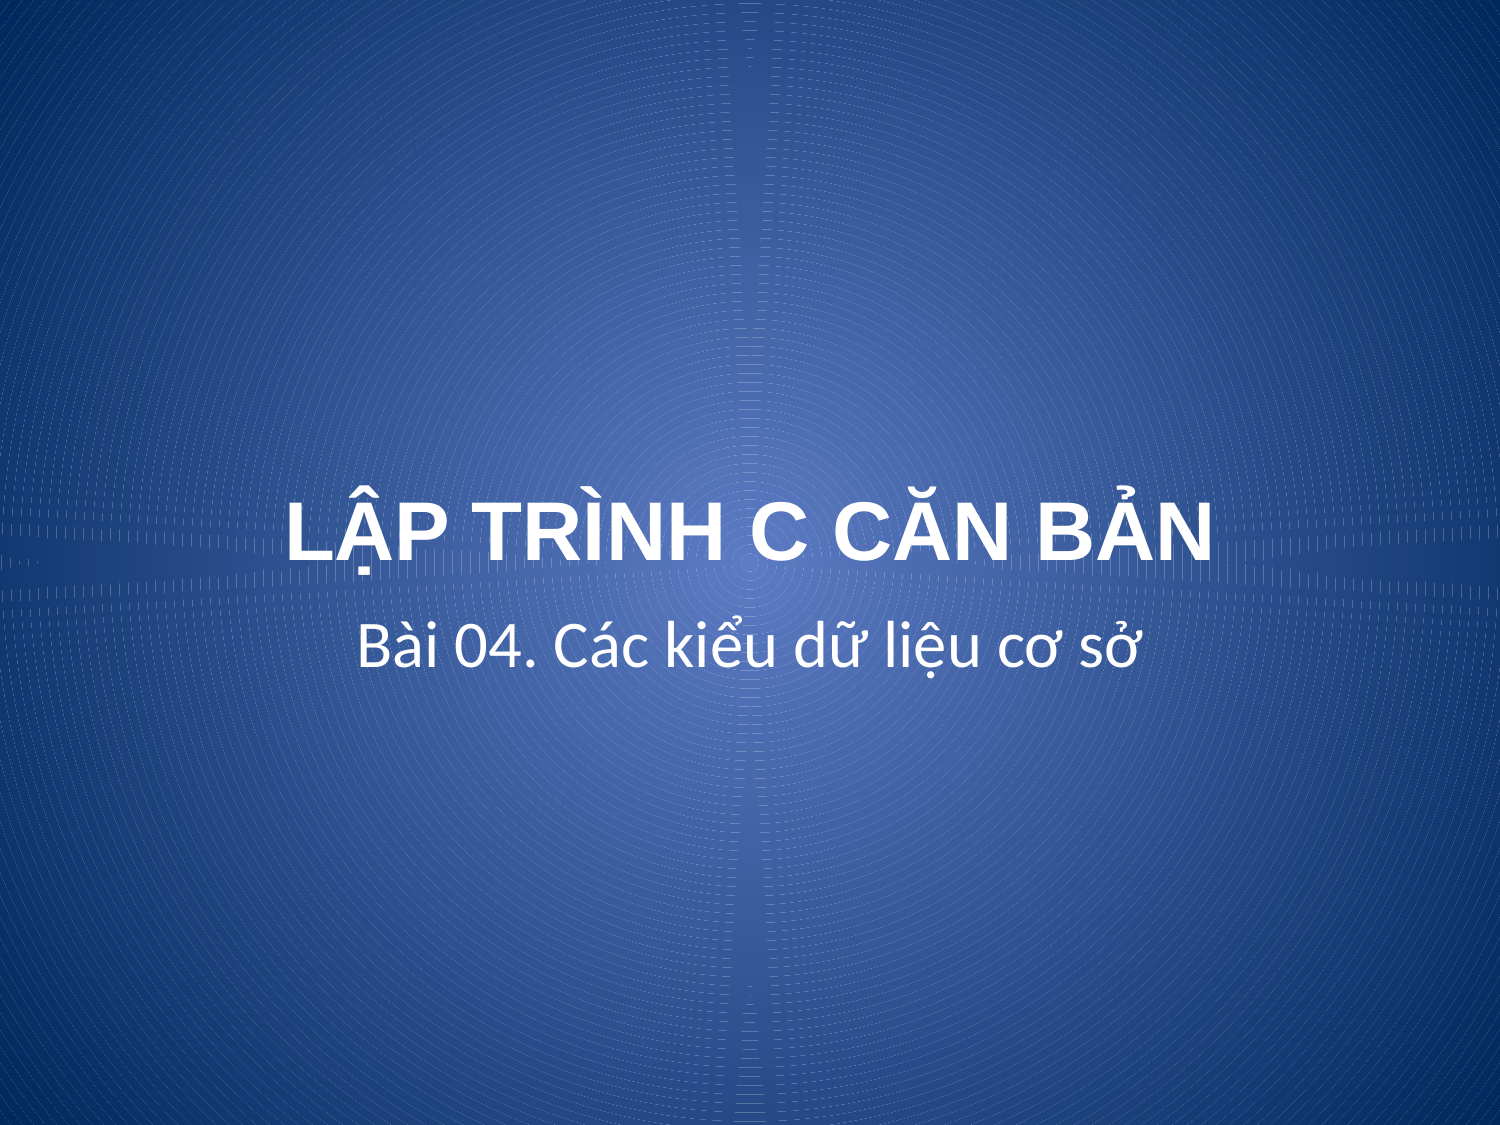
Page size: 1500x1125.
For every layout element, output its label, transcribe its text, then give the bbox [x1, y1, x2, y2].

subtitle Bài 04. Các kiểu dữ liệu cơ sở [112, 609, 1388, 787]
title LẬP TRÌNH C CĂN BẢN [112, 196, 1388, 587]
